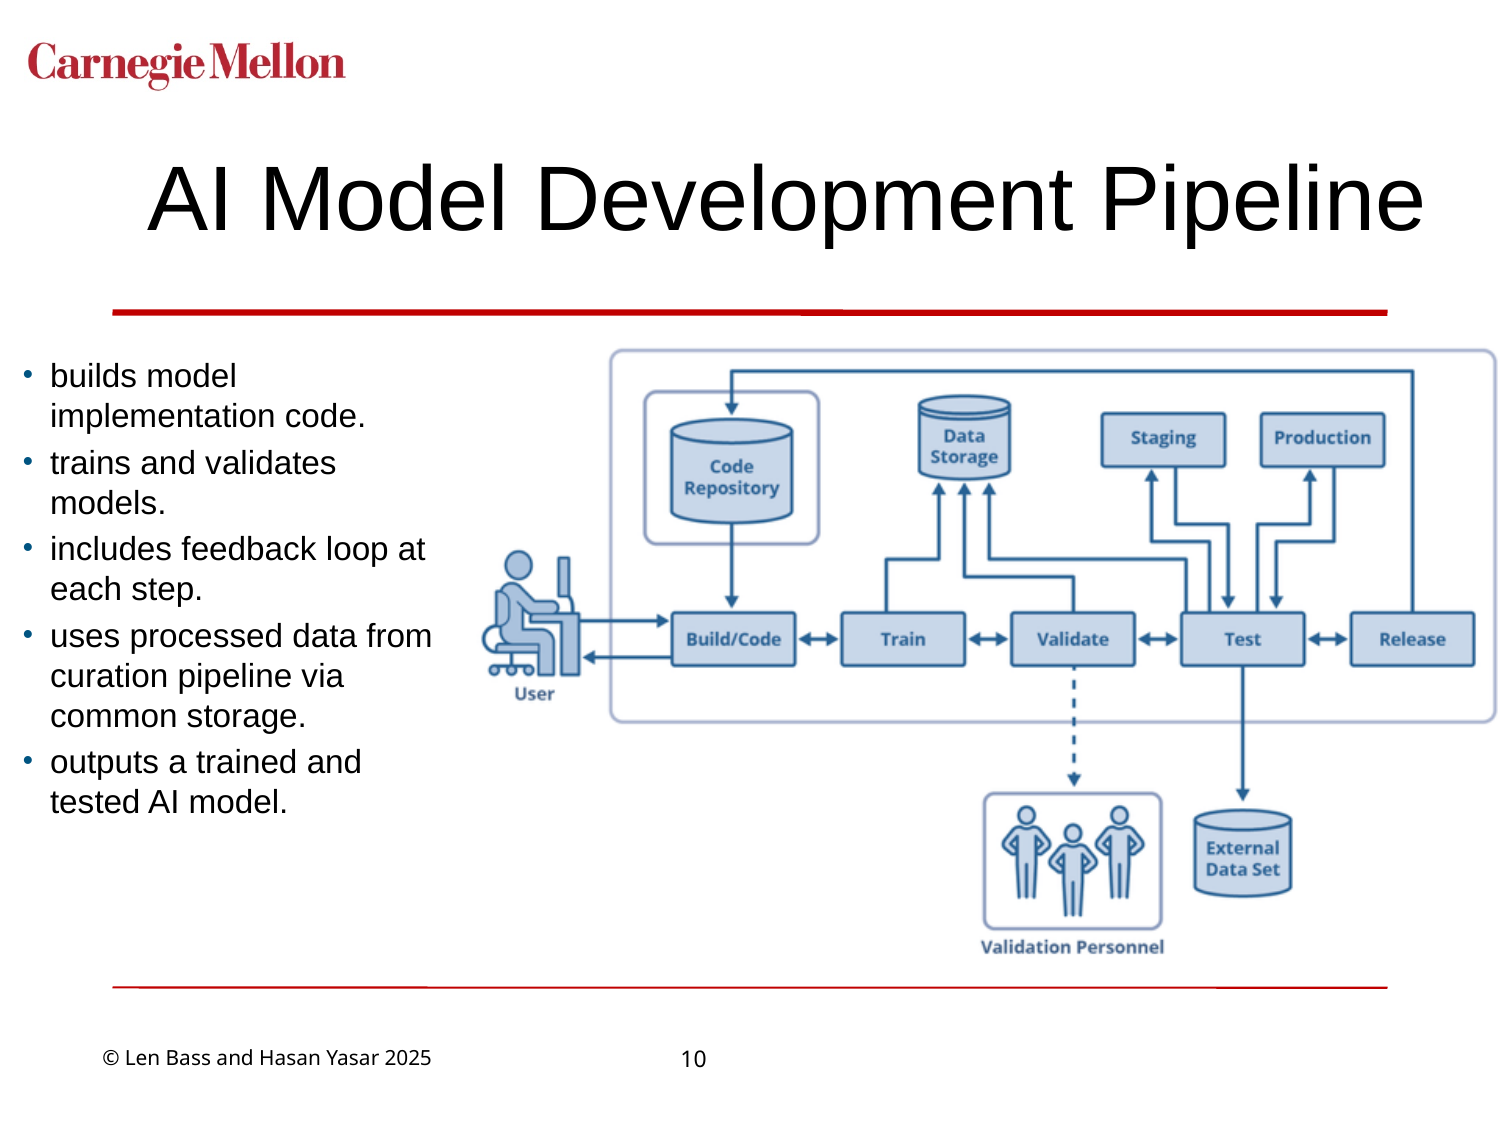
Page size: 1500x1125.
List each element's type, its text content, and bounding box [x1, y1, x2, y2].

title AI Model Development Pipeline [112, 99, 1463, 288]
text_box builds model implementation code. trains and validates models. includes feedback loop at each step. uses processed data from curation pipeline via common storage. outputs a trained and tested AI model. [5, 347, 463, 938]
picture [468, 324, 1500, 977]
picture [24, 37, 349, 92]
